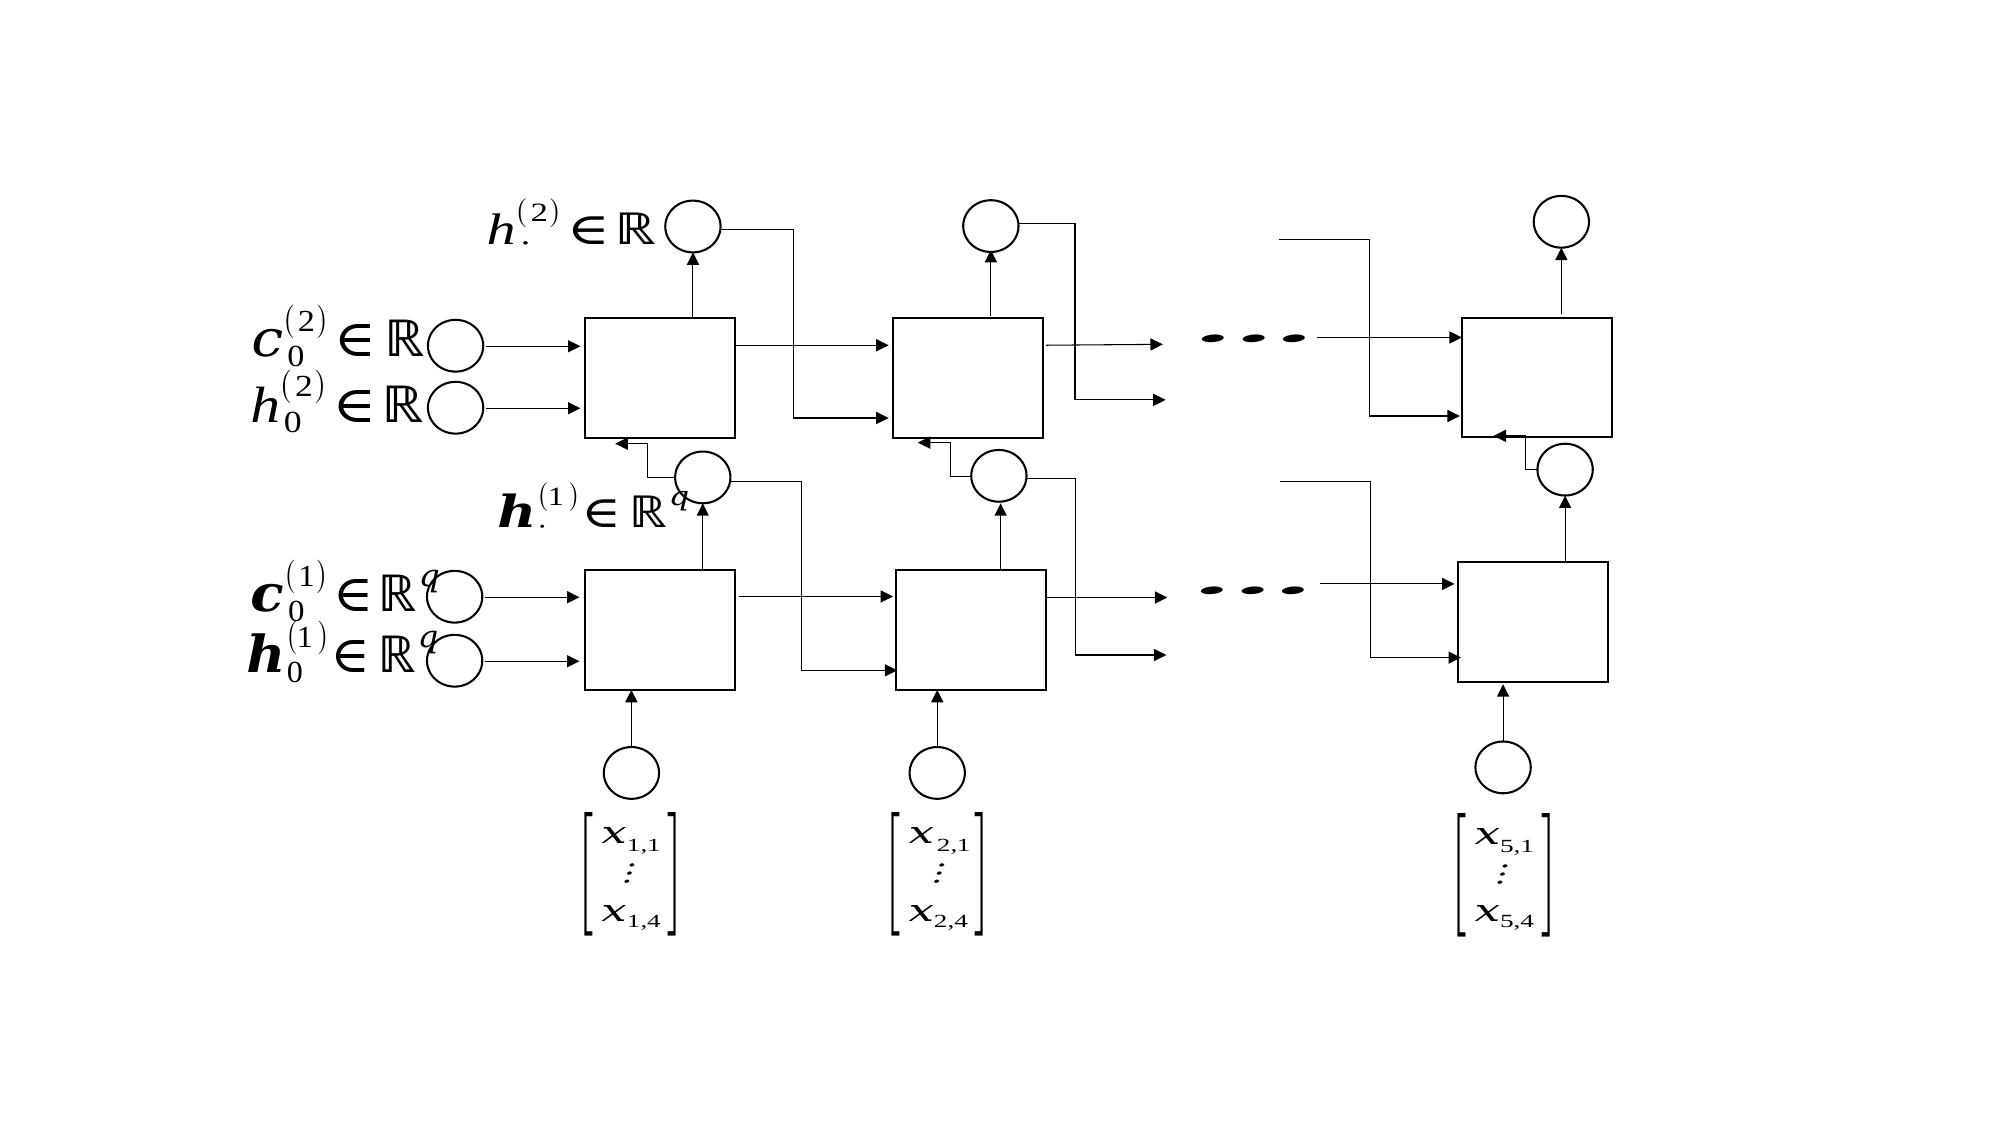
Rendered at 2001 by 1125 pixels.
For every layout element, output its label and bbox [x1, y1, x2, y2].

text_box [908, 746, 966, 800]
text_box [1461, 317, 1613, 438]
text_box [892, 317, 1044, 439]
text_box [984, 223, 1166, 400]
text_box [602, 746, 661, 800]
text_box [664, 199, 722, 254]
text_box [1474, 740, 1532, 795]
text_box [1536, 442, 1594, 497]
text_box [917, 442, 983, 477]
text_box [1278, 239, 1460, 417]
text_box [1493, 435, 1558, 470]
text_box [584, 569, 736, 691]
text_box [1457, 561, 1609, 683]
text_box [425, 633, 484, 688]
text_box [697, 229, 889, 418]
text_box [426, 318, 485, 373]
text_box [985, 478, 1167, 656]
text_box [426, 380, 485, 435]
text_box [584, 317, 736, 439]
text_box [970, 448, 1028, 500]
text_box [1279, 481, 1461, 658]
text_box [425, 569, 484, 624]
text_box [674, 450, 732, 505]
text_box [706, 481, 898, 671]
text_box [1532, 194, 1591, 249]
text_box [962, 199, 1020, 253]
text_box [895, 569, 1047, 691]
text_box [615, 443, 680, 478]
